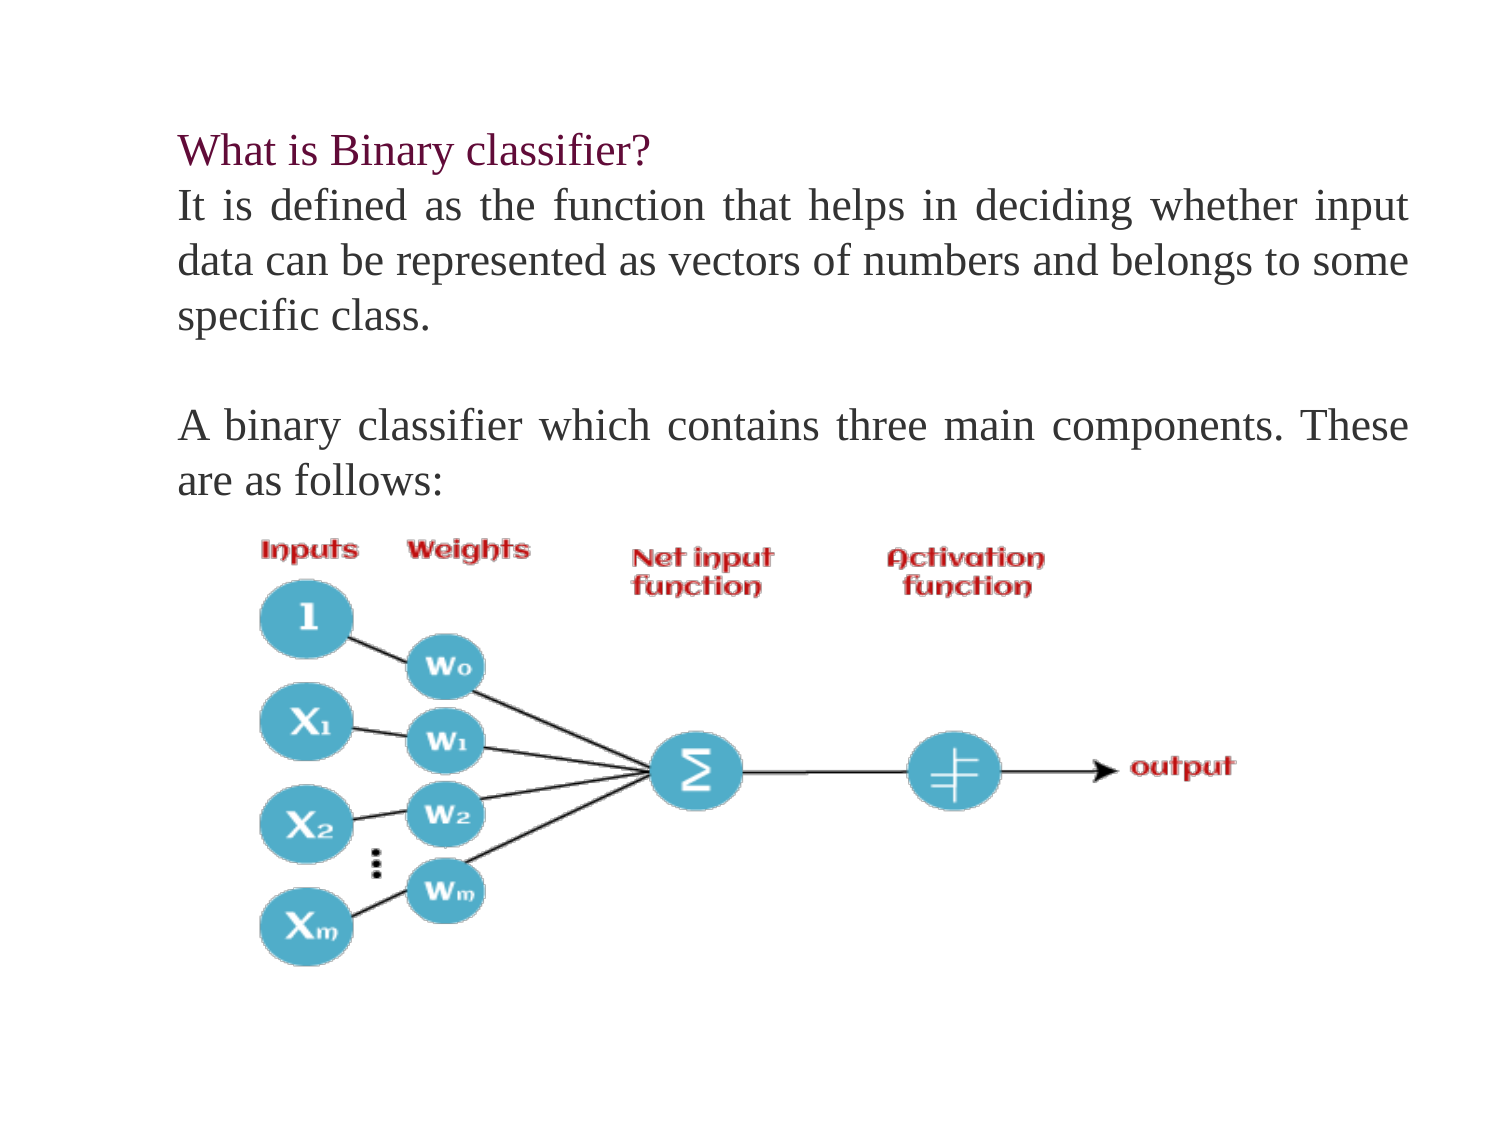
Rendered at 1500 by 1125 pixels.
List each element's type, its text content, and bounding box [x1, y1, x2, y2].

text_box What is Binary classifier? It is defined as the function that helps in deciding whether input data can be represented as vectors of numbers and belongs to some specific class. A binary classifier which contains three main components. These are as follows: [162, 112, 1425, 567]
picture [224, 512, 1250, 982]
